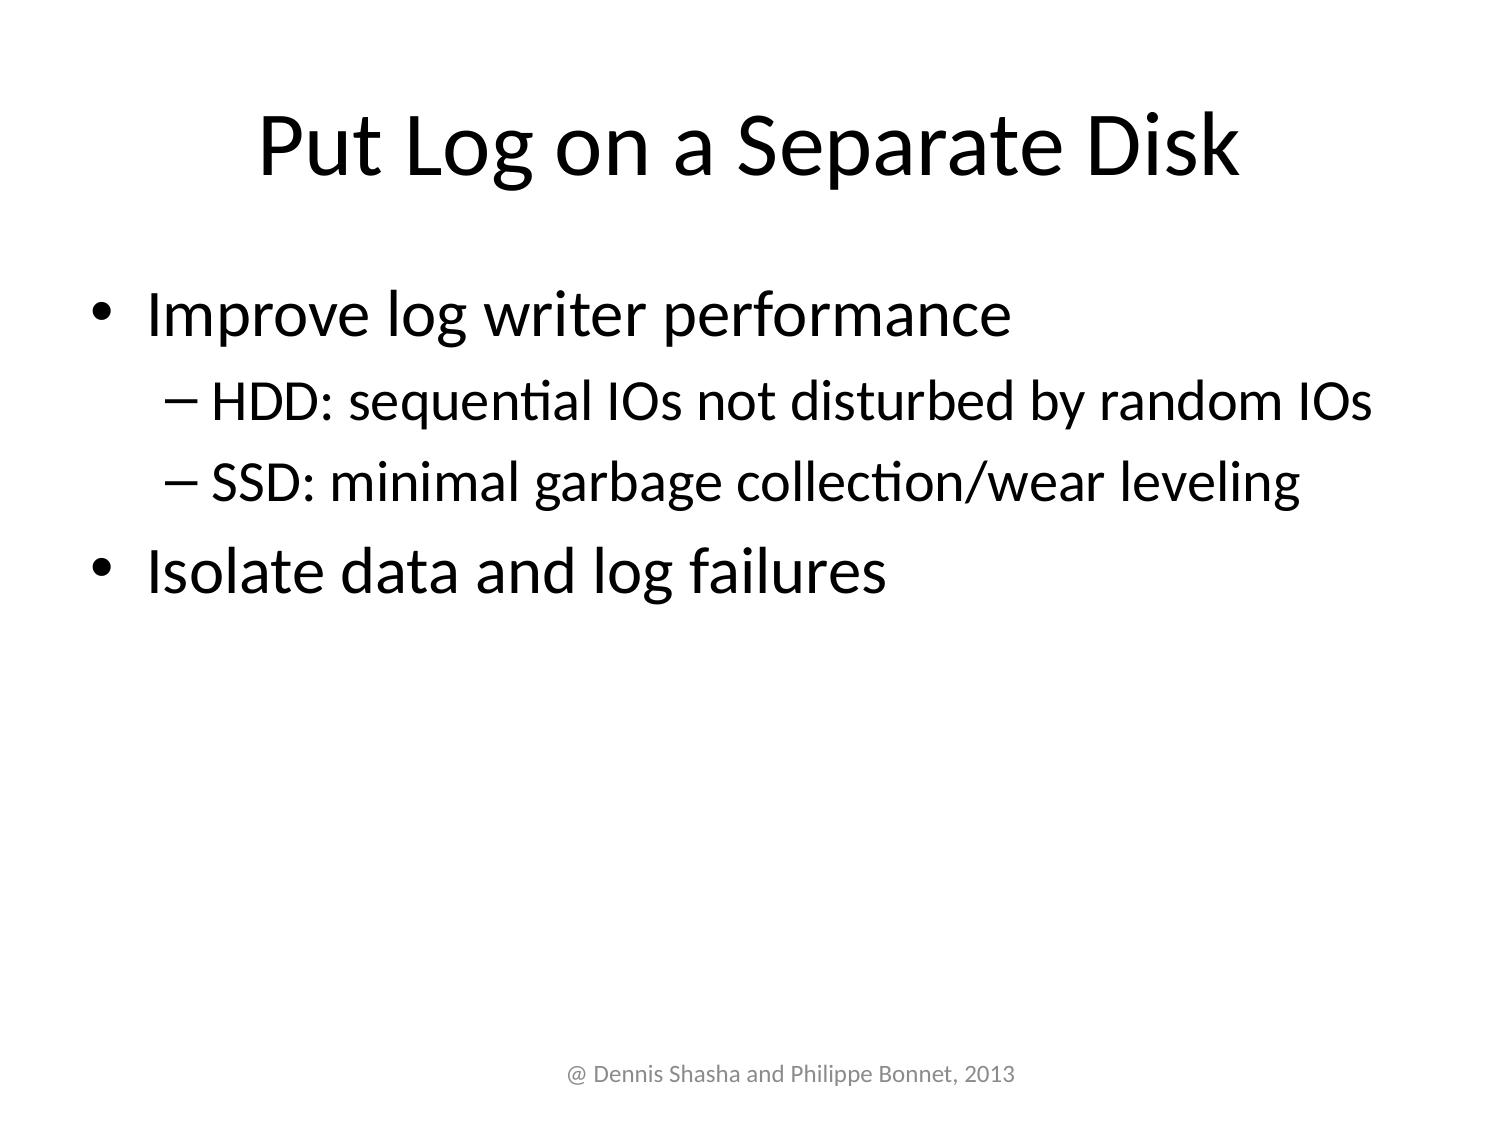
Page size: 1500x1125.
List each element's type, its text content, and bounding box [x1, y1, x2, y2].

title Put Log on a Separate Disk [75, 45, 1425, 233]
list Improve log writer performance HDD: sequential IOs not disturbed by random IOs SSD: minimal garbage collection/wear leveling Isolate data and log failures [75, 262, 1425, 1005]
footer @ Dennis Shasha and Philippe Bonnet, 2013 [512, 1042, 1075, 1103]
